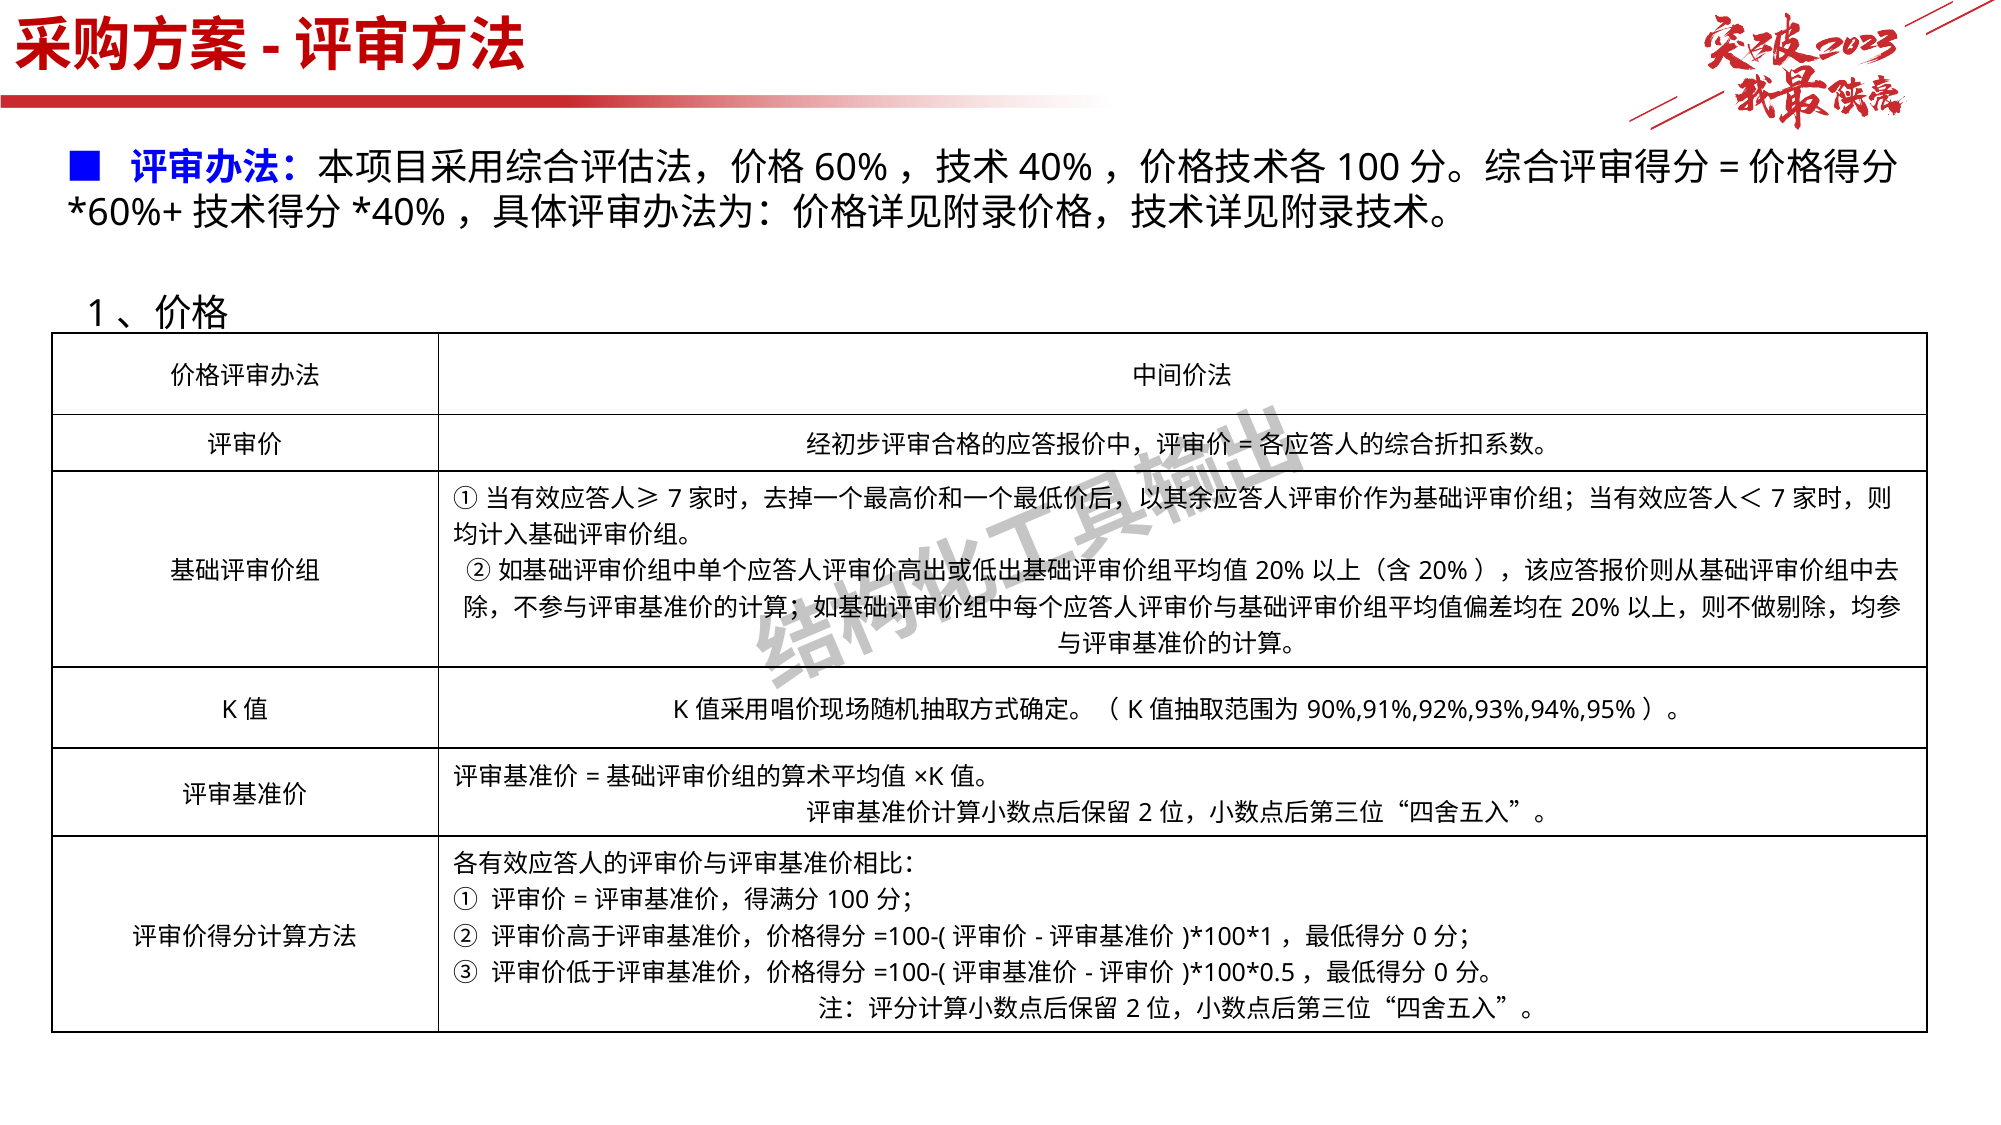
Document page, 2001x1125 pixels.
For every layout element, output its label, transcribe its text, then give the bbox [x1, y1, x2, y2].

text_box 1、价格 [52, 281, 1927, 332]
table_cell 经初步评审合格的应答报价中，评审价=各应答人的综合折扣系数。 [439, 415, 1926, 470]
text_box ■ 评审办法：本项目采用综合评估法，价格60%，技术40%，价格技术各100分。综合评审得分=价格得分*60%+技术得分*40%，具体评审办法为：价格详见附录价格，技术详见附录技术。 [52, 135, 1927, 281]
table_cell K值 [53, 668, 438, 747]
table_header 价格评审办法 [53, 334, 438, 414]
picture [1629, 0, 2000, 132]
table_cell 评审价 [53, 415, 438, 470]
table_cell 评审基准价=基础评审价组的算术平均值×K值。 评审基准价计算小数点后保留2位，小数点后第三位“四舍五入”。 [439, 749, 1926, 835]
table_cell 评审基准价 [53, 749, 438, 835]
table_cell 评审价得分计算方法 [53, 837, 438, 1031]
text_box 采购方案-评审方法 [0, 0, 1875, 105]
table_cell ①当有效应答人≥7家时，去掉一个最高价和一个最低价后，以其余应答人评审价作为基础评审价组；当有效应答人＜7家时，则均计入基础评审价组。 ②如基础评审价组中单个应答人评审价高出或低出基础评审价组平均值20%以上（含20%），该应答报价则从基础评审价组中去除，不参与评审基准价的计算；如基础评审价组中每个应答人评审价与基础评审价组平均值偏差均在20%以上，则不做剔除，均参与评审基准价的计算。 [439, 472, 1926, 666]
table_cell 各有效应答人的评审价与评审基准价相比： ① 评审价=评审基准价，得满分100分； ② 评审价高于评审基准价，价格得分=100-(评审价-评审基准价)*100*1，最低得分0分； ③ 评审价低于评审基准价，价格得分=100-(评审基准价-评审价)*100*0.5，最低得分0分。 注：评分计算小数点后保留2位，小数点后第三位“四舍五入”。 [439, 837, 1926, 1031]
table_cell 基础评审价组 [53, 472, 438, 666]
table_header 中间价法 [439, 334, 1926, 414]
table_cell K值采用唱价现场随机抽取方式确定。（K值抽取范围为90%,91%,92%,93%,94%,95%）。 [439, 668, 1926, 747]
